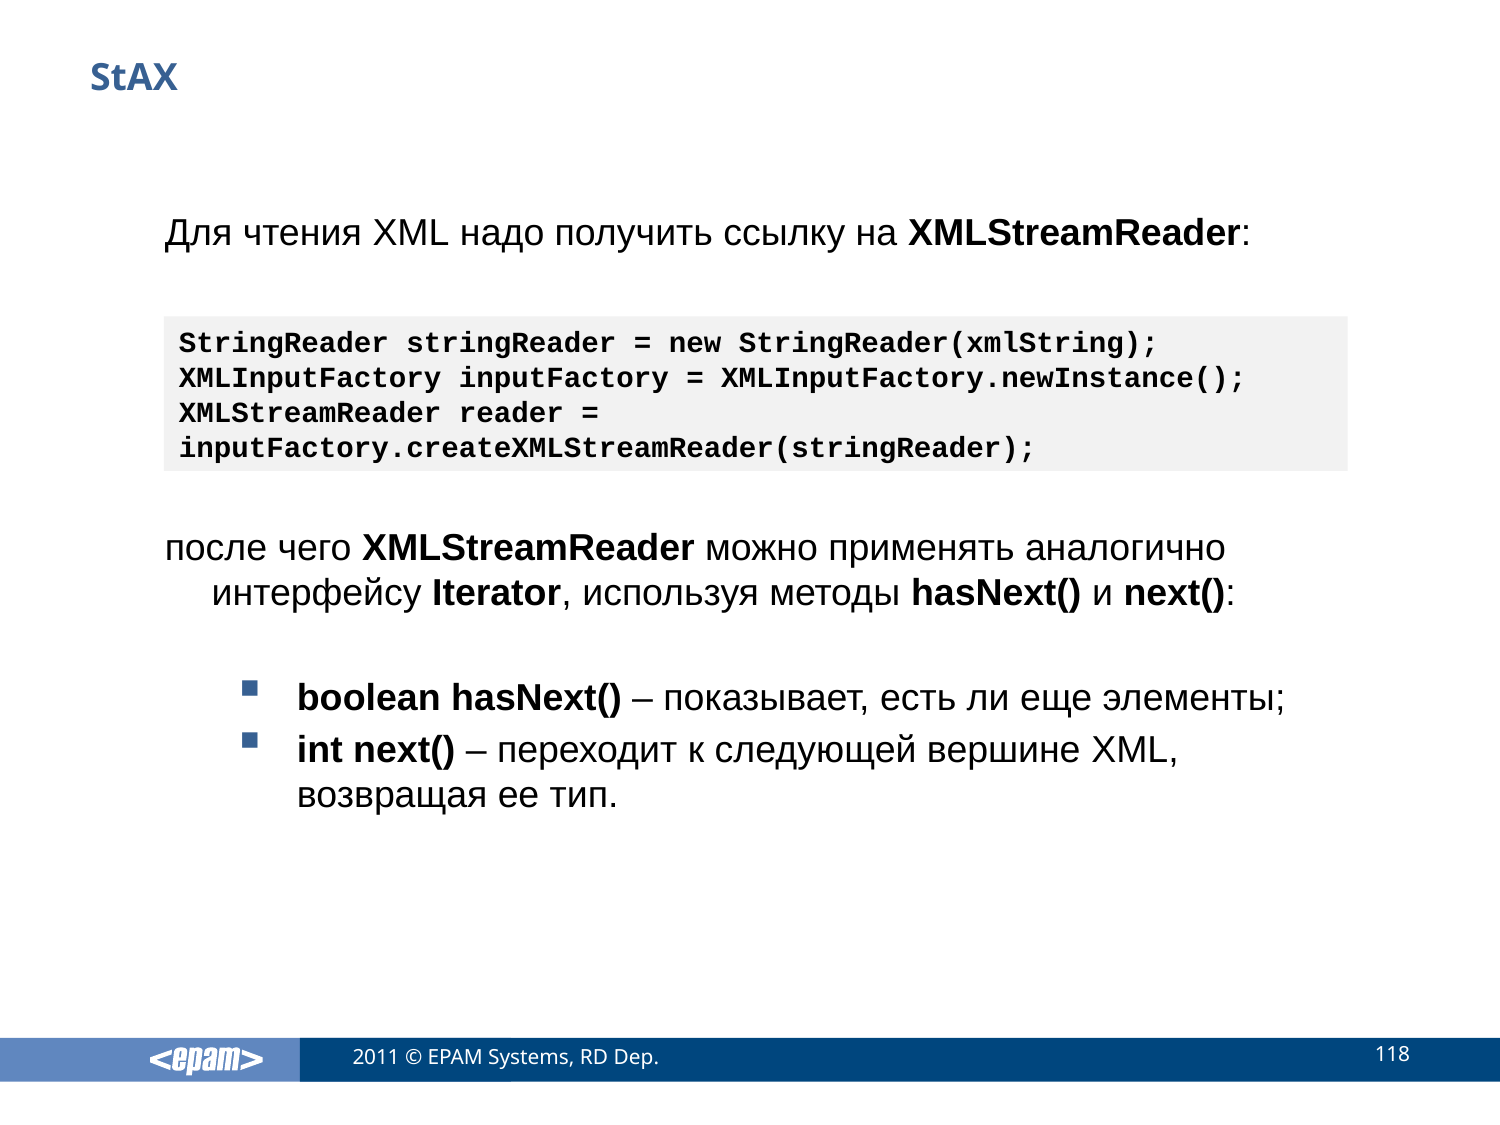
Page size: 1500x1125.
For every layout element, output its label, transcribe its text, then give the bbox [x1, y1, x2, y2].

text_box StringReader stringReader = new StringReader(xmlString); XMLInputFactory inputFactory = XMLInputFactory.newInstance(); XMLStreamReader reader = inputFactory.createXMLStreamReader(stringReader); [163, 316, 1348, 471]
slide_number 118 [1262, 1025, 1425, 1085]
title StAX [75, 45, 1425, 163]
footer 2011 © EPAM Systems, RD Dep. [337, 1028, 738, 1088]
list Для чтения XML надо получить ссылку на XMLStreamReader: после чего XMLStreamReader можно применять аналогично интерфейсу Iterator, используя методы hasNext() и next(): boolean hasNext() – показывает, есть ли еще элементы; int next() – переходит к следующей вершине XML, возвращая ее тип. [150, 200, 1350, 988]
